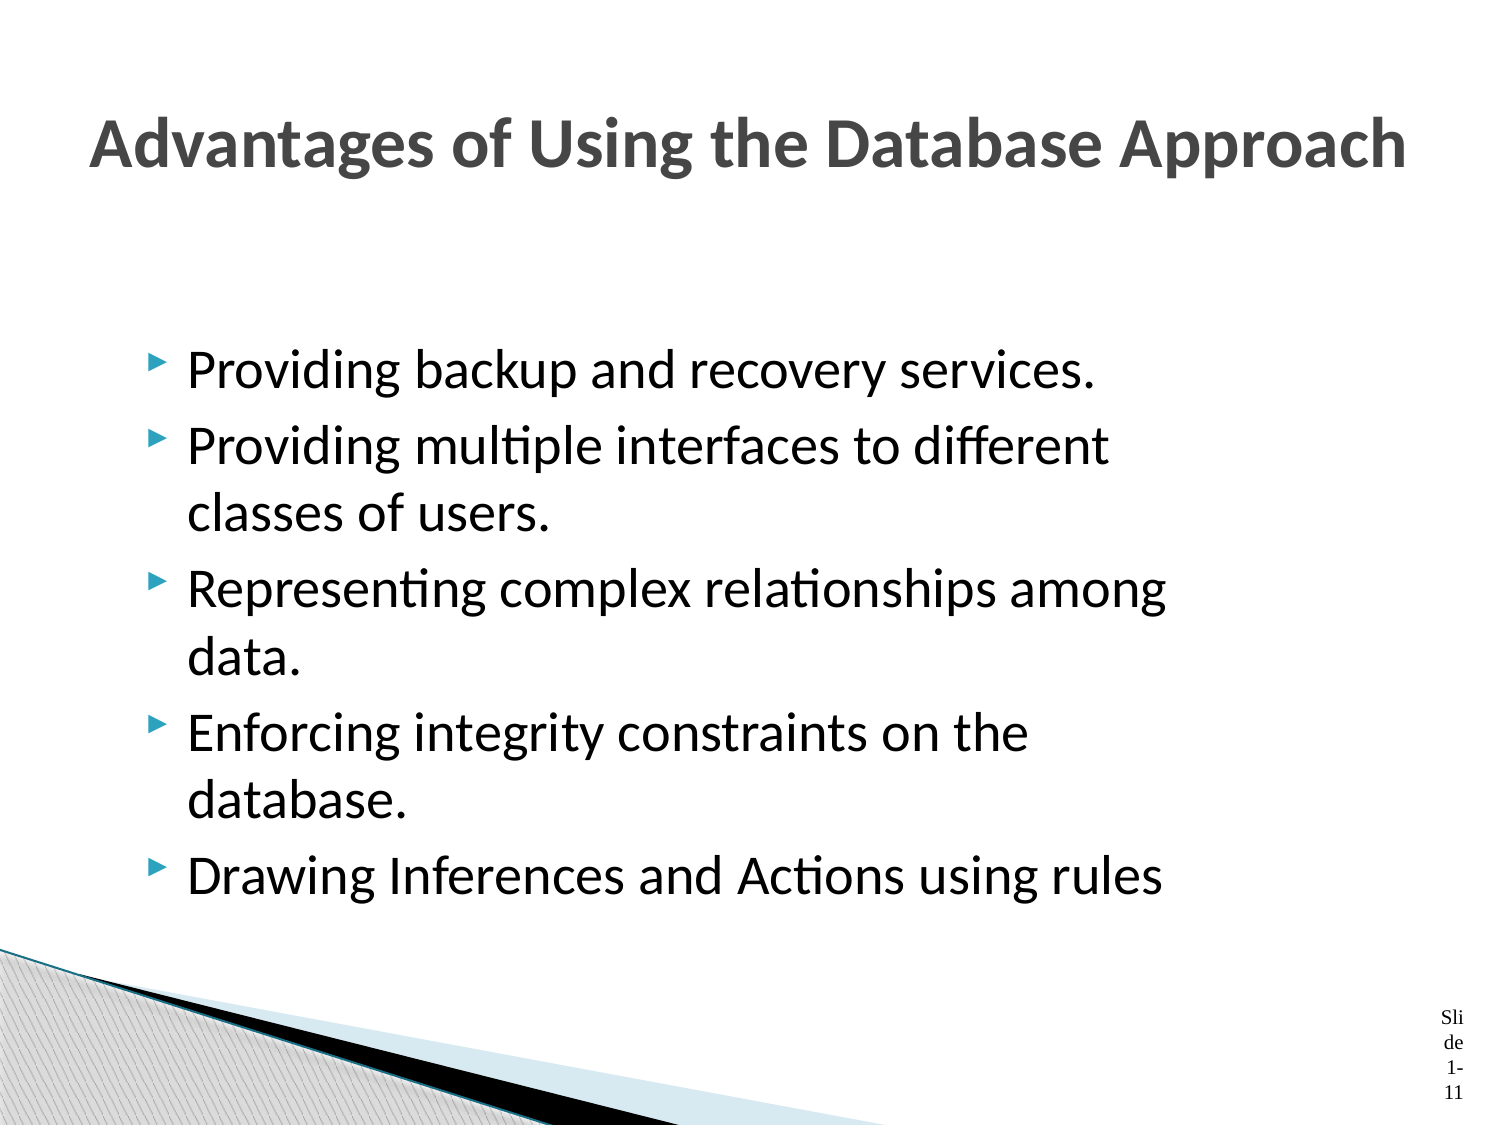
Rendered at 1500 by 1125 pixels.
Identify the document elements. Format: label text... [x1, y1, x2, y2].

slide_number Slide 1-11 [1418, 1051, 1479, 1112]
list Providing backup and recovery services. Providing multiple interfaces to different classes of users. Representing complex relationships among data. Enforcing integrity constraints on the database. Drawing Inferences and Actions using rules [112, 324, 1273, 1000]
title Advantages of Using the Database Approach [75, 45, 1425, 233]
